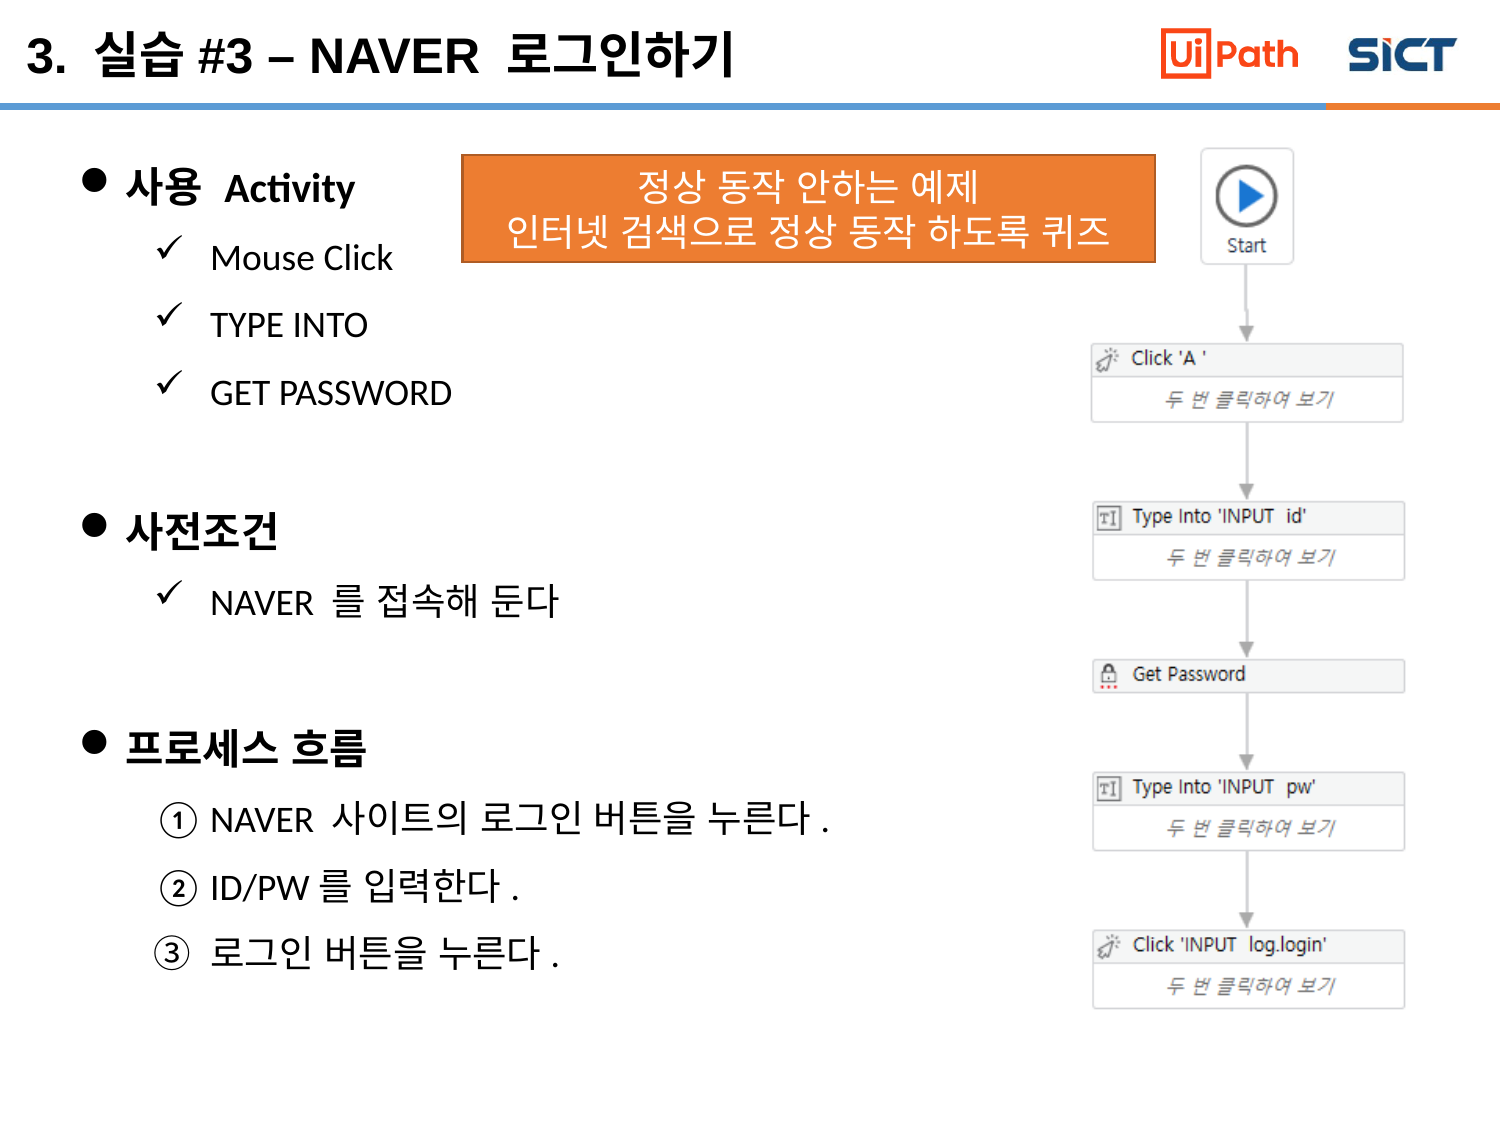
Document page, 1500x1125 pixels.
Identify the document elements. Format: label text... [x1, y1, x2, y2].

picture [1279, 25, 1300, 81]
picture [1346, 34, 1459, 75]
text_box 정상 동작 안하는 예제 인터넷 검색으로 정상 동작 하도록 퀴즈 [461, 154, 1019, 263]
text_box 사용 Activity Mouse Click TYPE INTO GET PASSWORD 사전조건 NAVER 를 접속해 둔다 프로세스 흐름 NAVER 사이트의 로그인 버튼을 누른다. ID/PW를 입력한다. 로그인 버튼을 누른다. [64, 128, 1450, 983]
text_box 3. 실습#3 – NAVER 로그인하기 [11, 15, 1279, 91]
picture [1019, 140, 1476, 1034]
